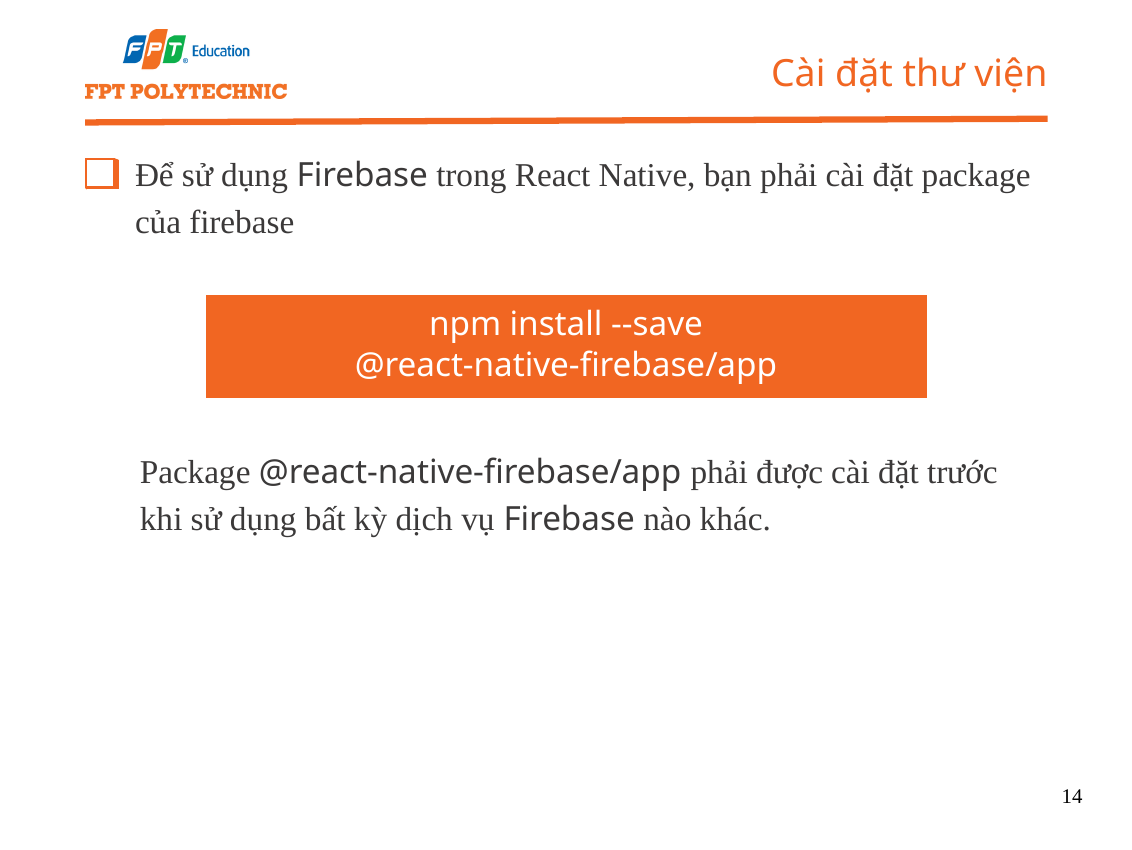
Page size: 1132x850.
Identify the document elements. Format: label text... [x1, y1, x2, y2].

text_box Package @react-native-firebase/app phải được cài đặt trước khi sử dụng bất kỳ dịch vụ Firebase nào khác. [139, 443, 1048, 538]
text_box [205, 294, 928, 399]
text_box Cài đặt thư viện [656, 41, 1048, 95]
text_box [84, 154, 1038, 240]
text_box 14 [1047, 778, 1083, 808]
text_box [85, 29, 287, 99]
